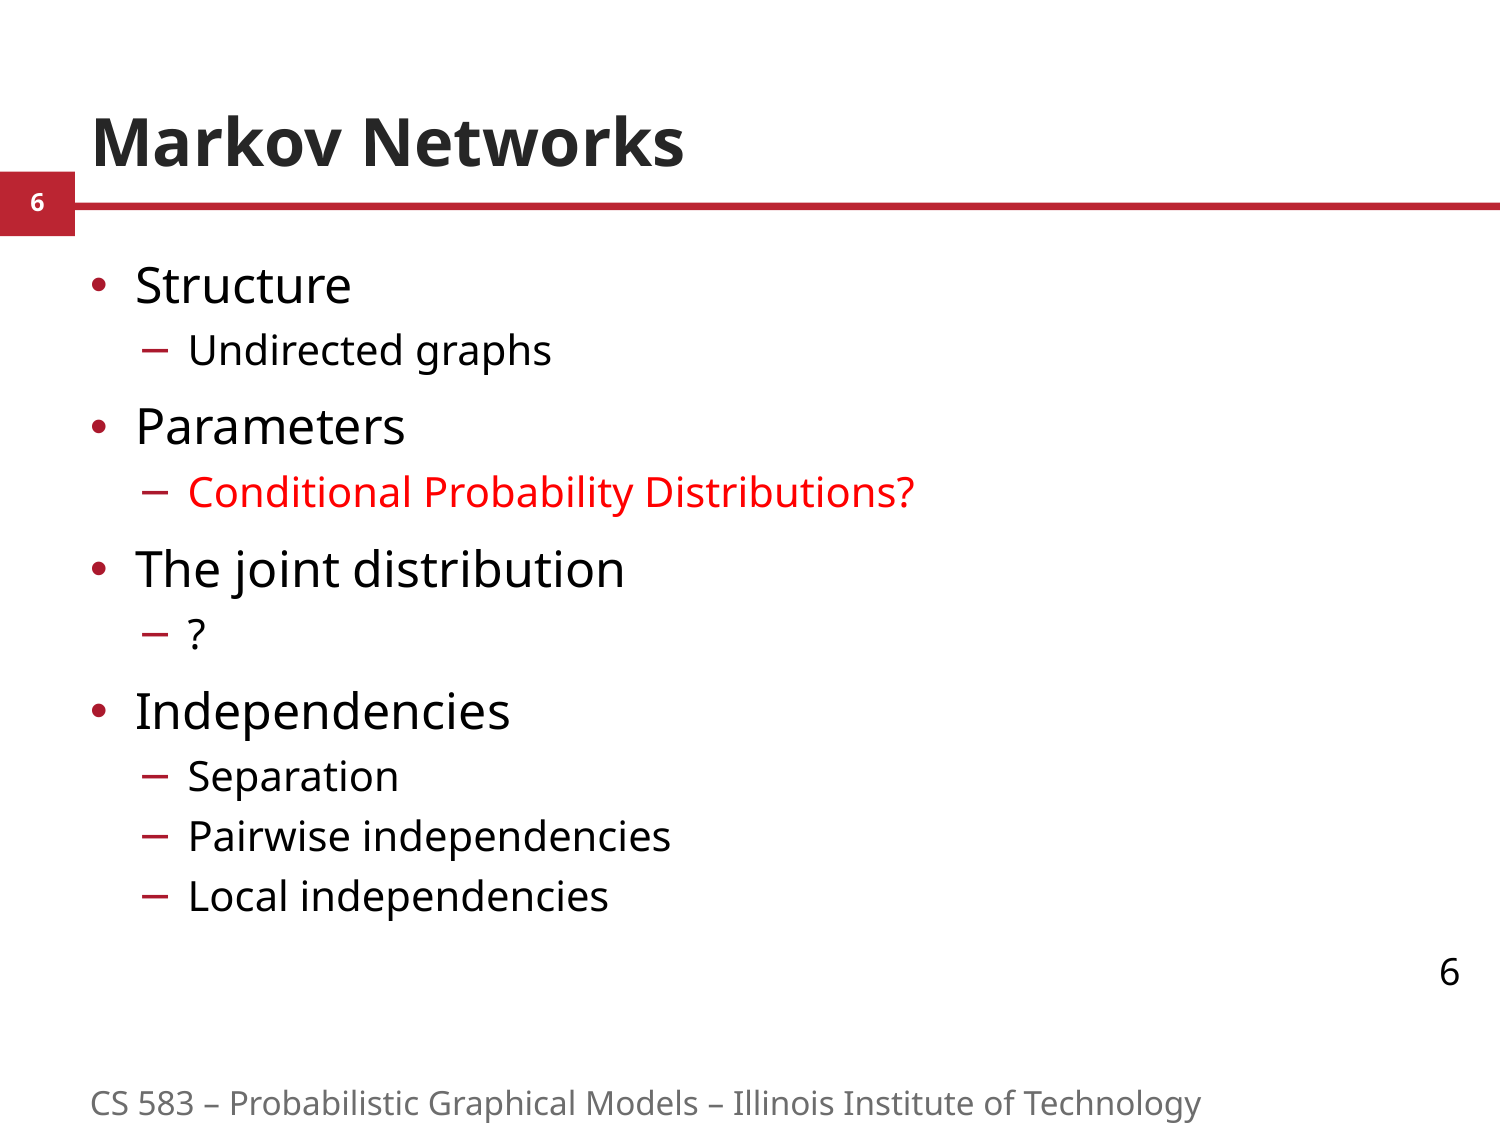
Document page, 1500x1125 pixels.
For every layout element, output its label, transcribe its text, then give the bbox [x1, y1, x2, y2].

footer CS 583 – Probabilistic Graphical Models – Illinois Institute of Technology [75, 1074, 1438, 1125]
list Structure Undirected graphs Parameters Conditional Probability Distributions? The joint distribution ? Independencies Separation Pairwise independencies Local independencies [75, 249, 1425, 1013]
title Markov Networks [75, 56, 1425, 188]
slide_number 6 [1400, 940, 1500, 1026]
